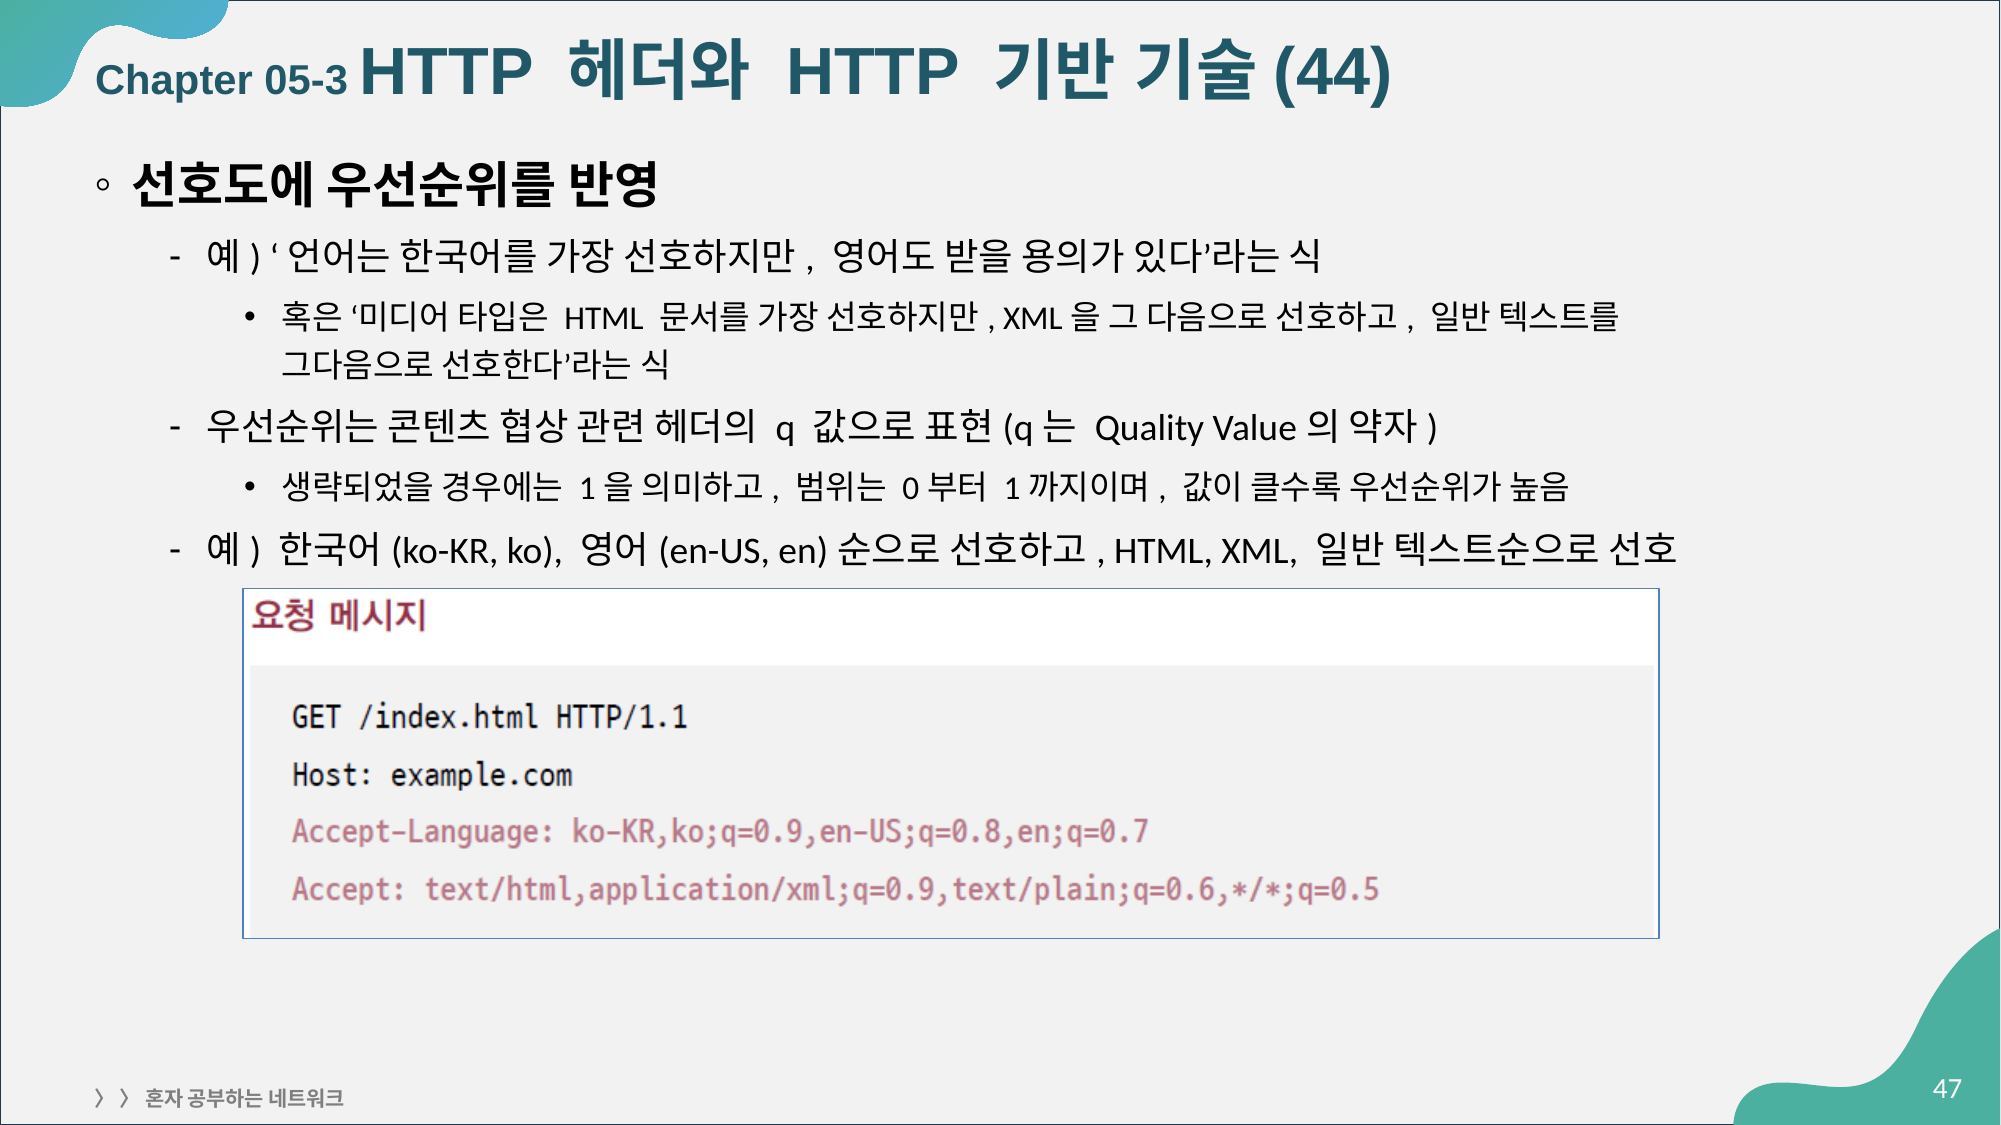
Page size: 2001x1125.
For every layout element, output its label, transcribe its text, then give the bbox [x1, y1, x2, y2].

picture [243, 588, 1659, 938]
list 선호도에 우선순위를 반영 예) ‘언어는 한국어를 가장 선호하지만, 영어도 받을 용의가 있다’라는 식 혹은 ‘미디어 타입은 HTML 문서를 가장 선호하지만, XML을 그 다음으로 선호하고, 일반 텍스트를 그다음으로 선호한다’라는 식 우선순위는 콘텐츠 협상 관련 헤더의 q 값으로 표현(q는 Quality Value의 약자) 생략되었을 경우에는 1을 의미하고, 범위는 0부터 1까지이며, 값이 클수록 우선순위가 높음 예) 한국어(ko-KR, ko), 영어(en-US, en)순으로 선호하고, HTML, XML, 일반 텍스트순으로 선호 [79, 133, 1984, 1079]
footer 〉 〉 혼자 공부하는 네트워크 [79, 1078, 755, 1114]
slide_number ‹#› [1917, 1079, 1984, 1122]
title Chapter 05-3 HTTP 헤더와 HTTP 기반 기술(44) [79, 17, 1931, 128]
